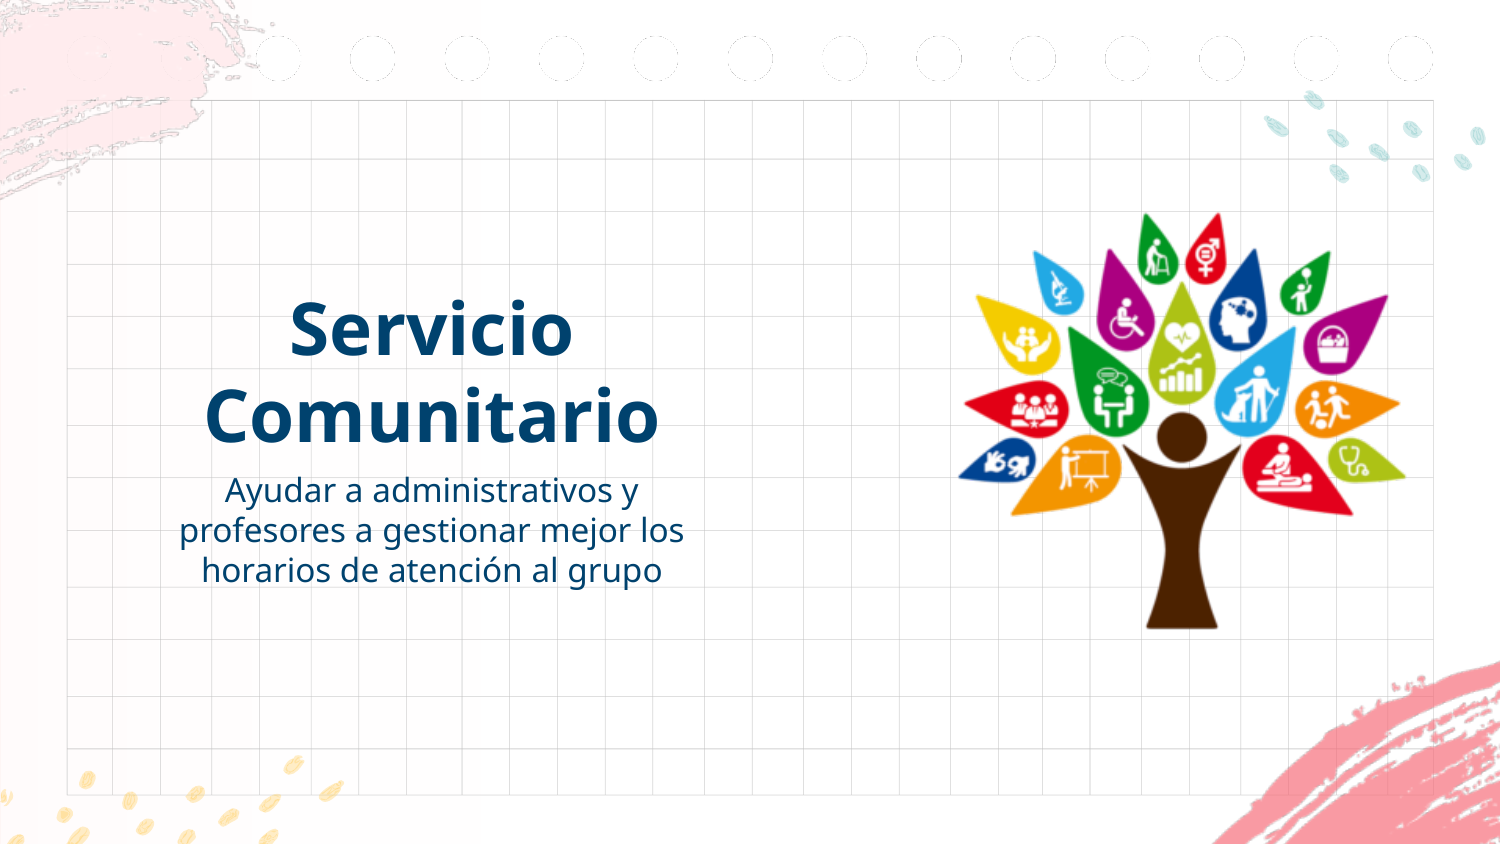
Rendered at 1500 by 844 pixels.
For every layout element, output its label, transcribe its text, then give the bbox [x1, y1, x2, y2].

title Servicio Comunitario [140, 288, 724, 452]
picture [0, 0, 1500, 844]
subtitle Ayudar a administrativos y profesores a gestionar mejor los horarios de atención al grupo [147, 452, 717, 660]
